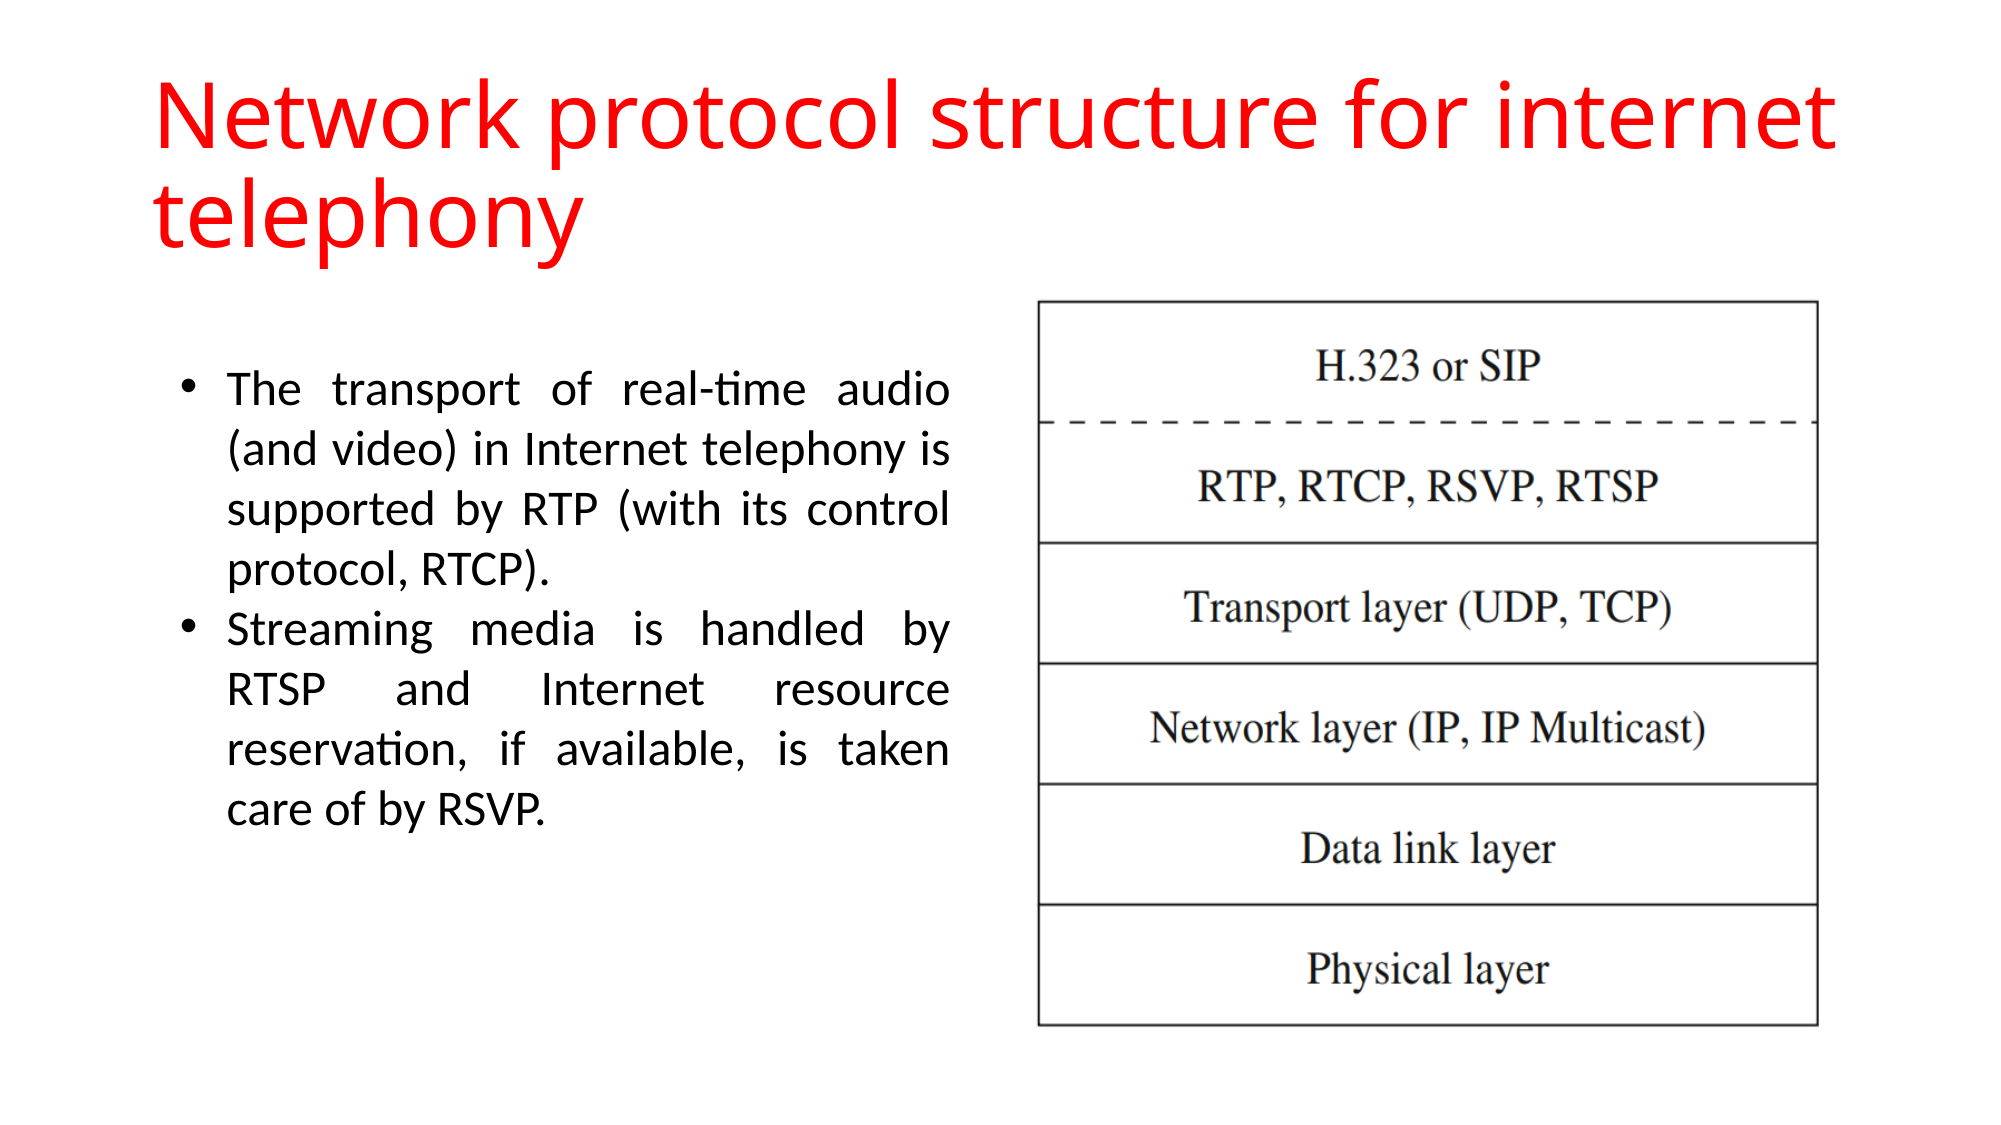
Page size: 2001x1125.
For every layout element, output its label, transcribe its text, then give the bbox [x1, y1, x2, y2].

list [999, 277, 1829, 1044]
text_box The transport of real-time audio (and video) in Internet telephony is supported by RTP (with its control protocol, RTCP). Streaming media is handled by RTSP and Internet resource reservation, if available, is taken care of by RSVP. [165, 347, 966, 843]
title Network protocol structure for internet telephony [137, 59, 1863, 278]
